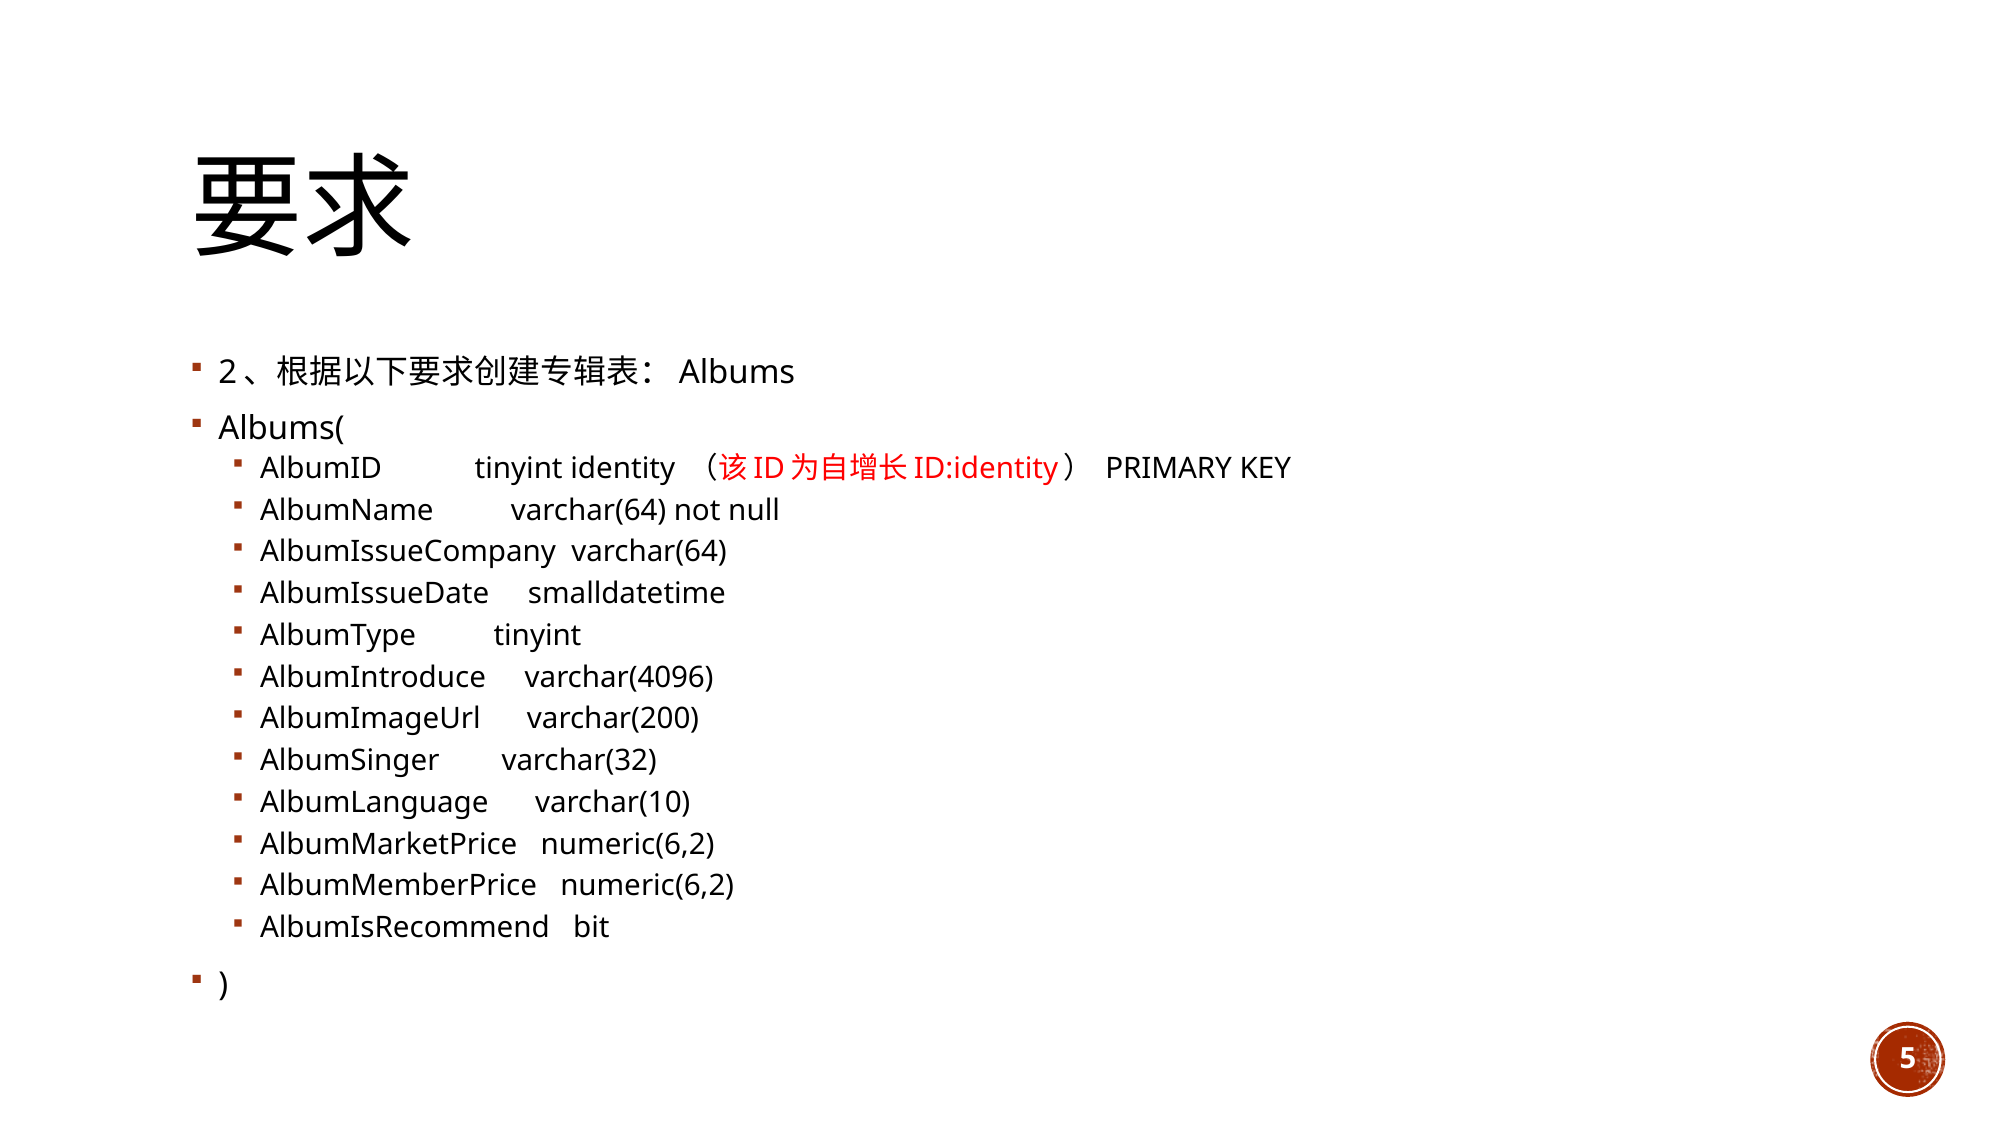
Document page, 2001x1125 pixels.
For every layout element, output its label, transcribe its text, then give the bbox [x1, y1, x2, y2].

title 要求 [175, 79, 1826, 344]
list 2、根据以下要求创建专辑表：Albums Albums( AlbumID tinyint identity （该ID为自增长ID:identity） PRIMARY KEY AlbumName varchar(64) not null AlbumIssueCompany varchar(64) AlbumIssueDate smalldatetime AlbumType tinyint AlbumIntroduce varchar(4096) AlbumImageUrl varchar(200) AlbumSinger varchar(32) AlbumLanguage varchar(10) AlbumMarketPrice numeric(6,2) AlbumMemberPrice numeric(6,2) AlbumIsRecommend bit ) [175, 348, 1826, 1013]
slide_number 5 [1855, 1028, 1961, 1089]
